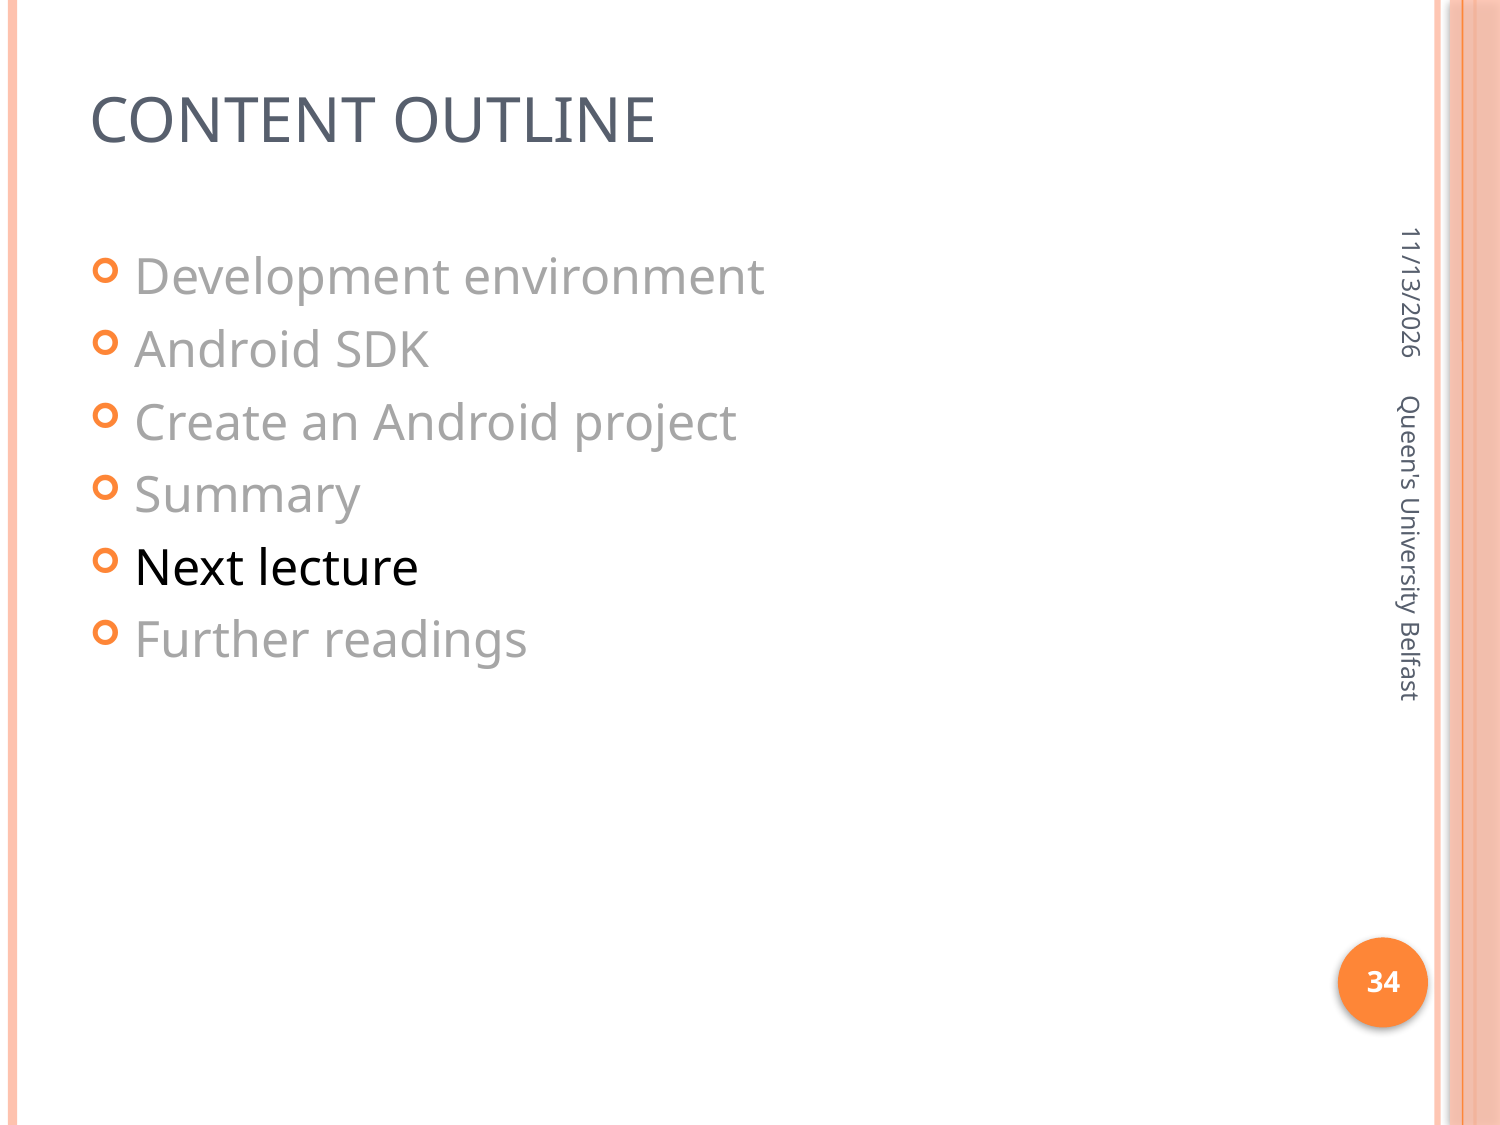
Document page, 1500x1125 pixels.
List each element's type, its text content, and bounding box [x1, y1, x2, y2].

footer Queen's University Belfast [1379, 380, 1440, 906]
list Development environment Android SDK Create an Android project Summary Next lecture Further readings [75, 237, 1300, 1062]
title Content outline [75, 45, 1300, 163]
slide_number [1378, 43, 1442, 374]
slide_number 34 [1333, 940, 1434, 1027]
